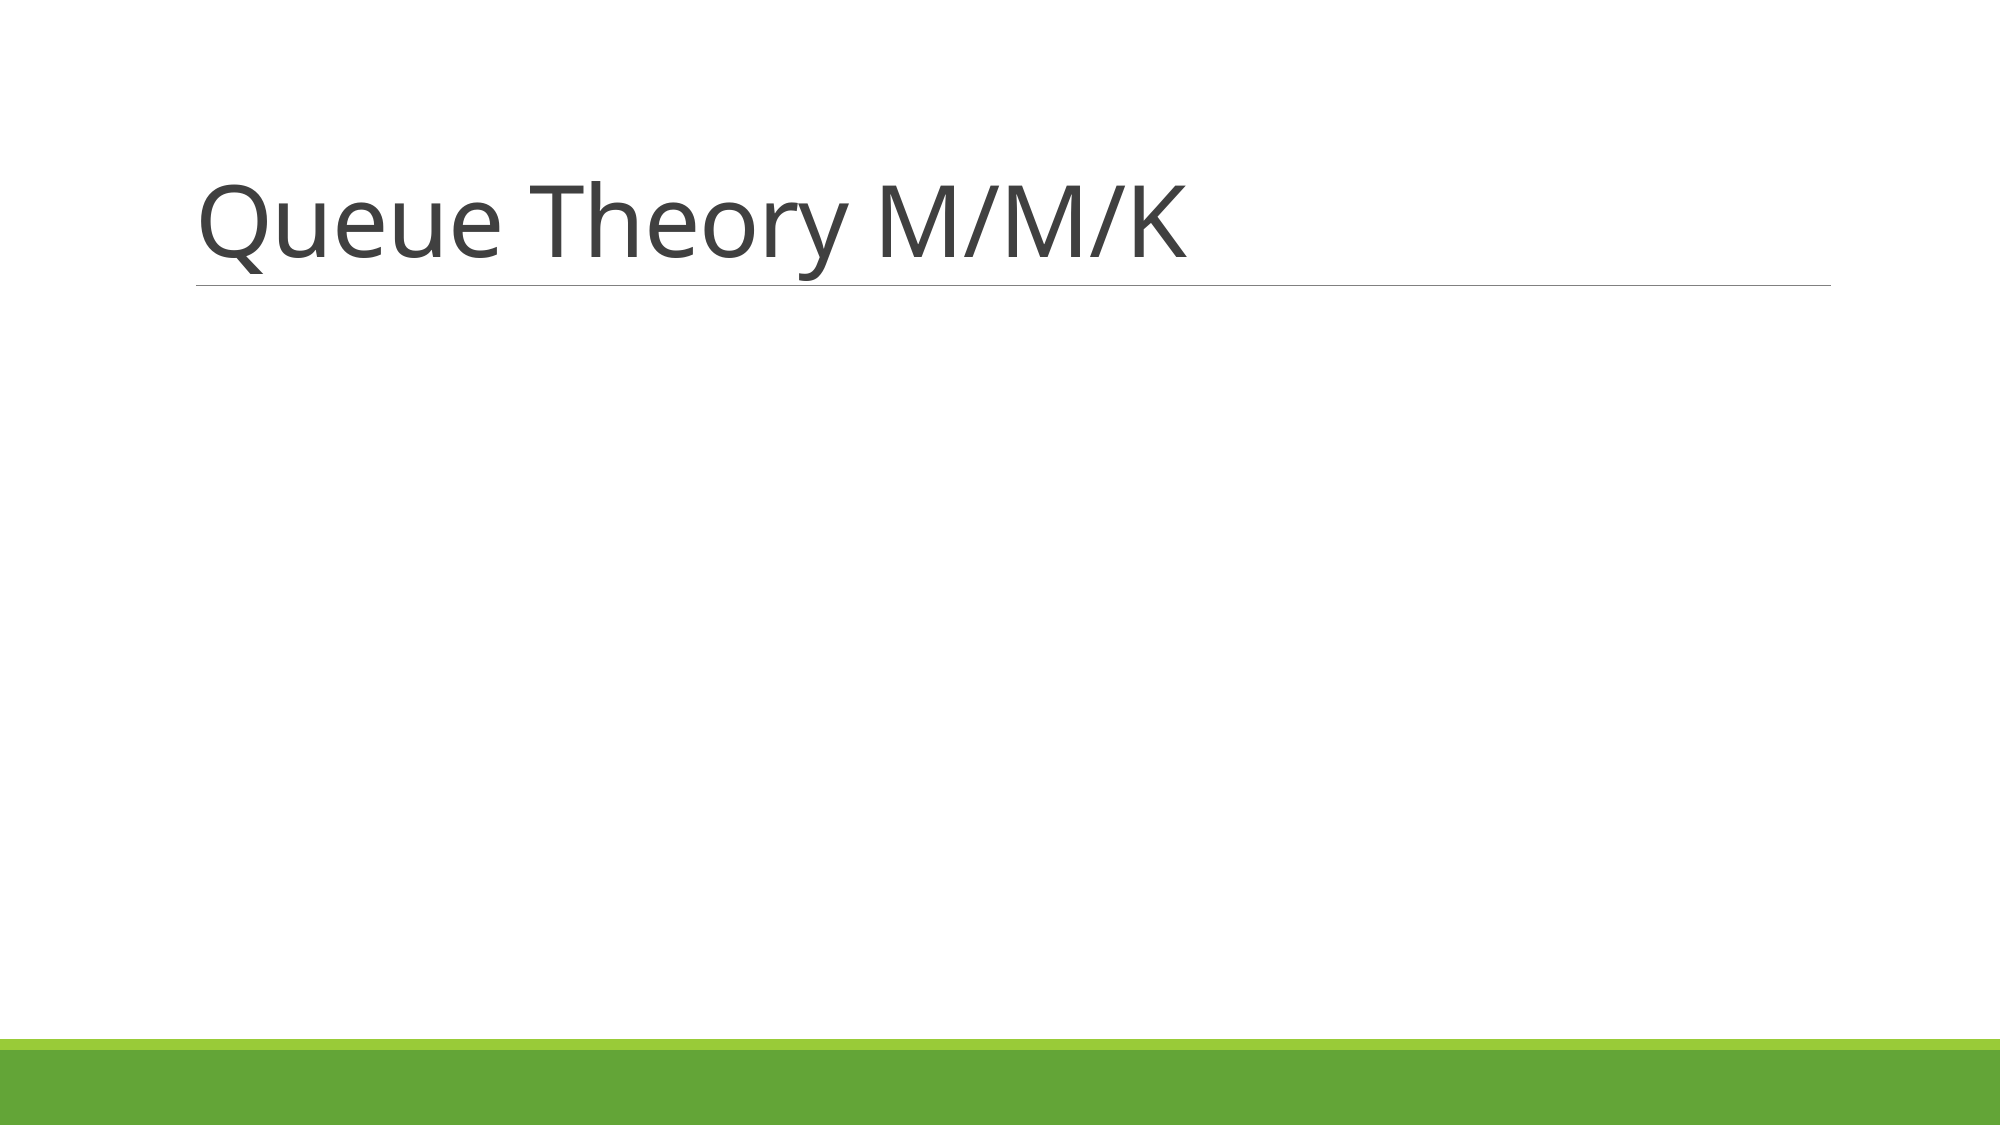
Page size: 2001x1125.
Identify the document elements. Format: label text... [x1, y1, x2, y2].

title Queue Theory M/M/K [180, 47, 1830, 285]
